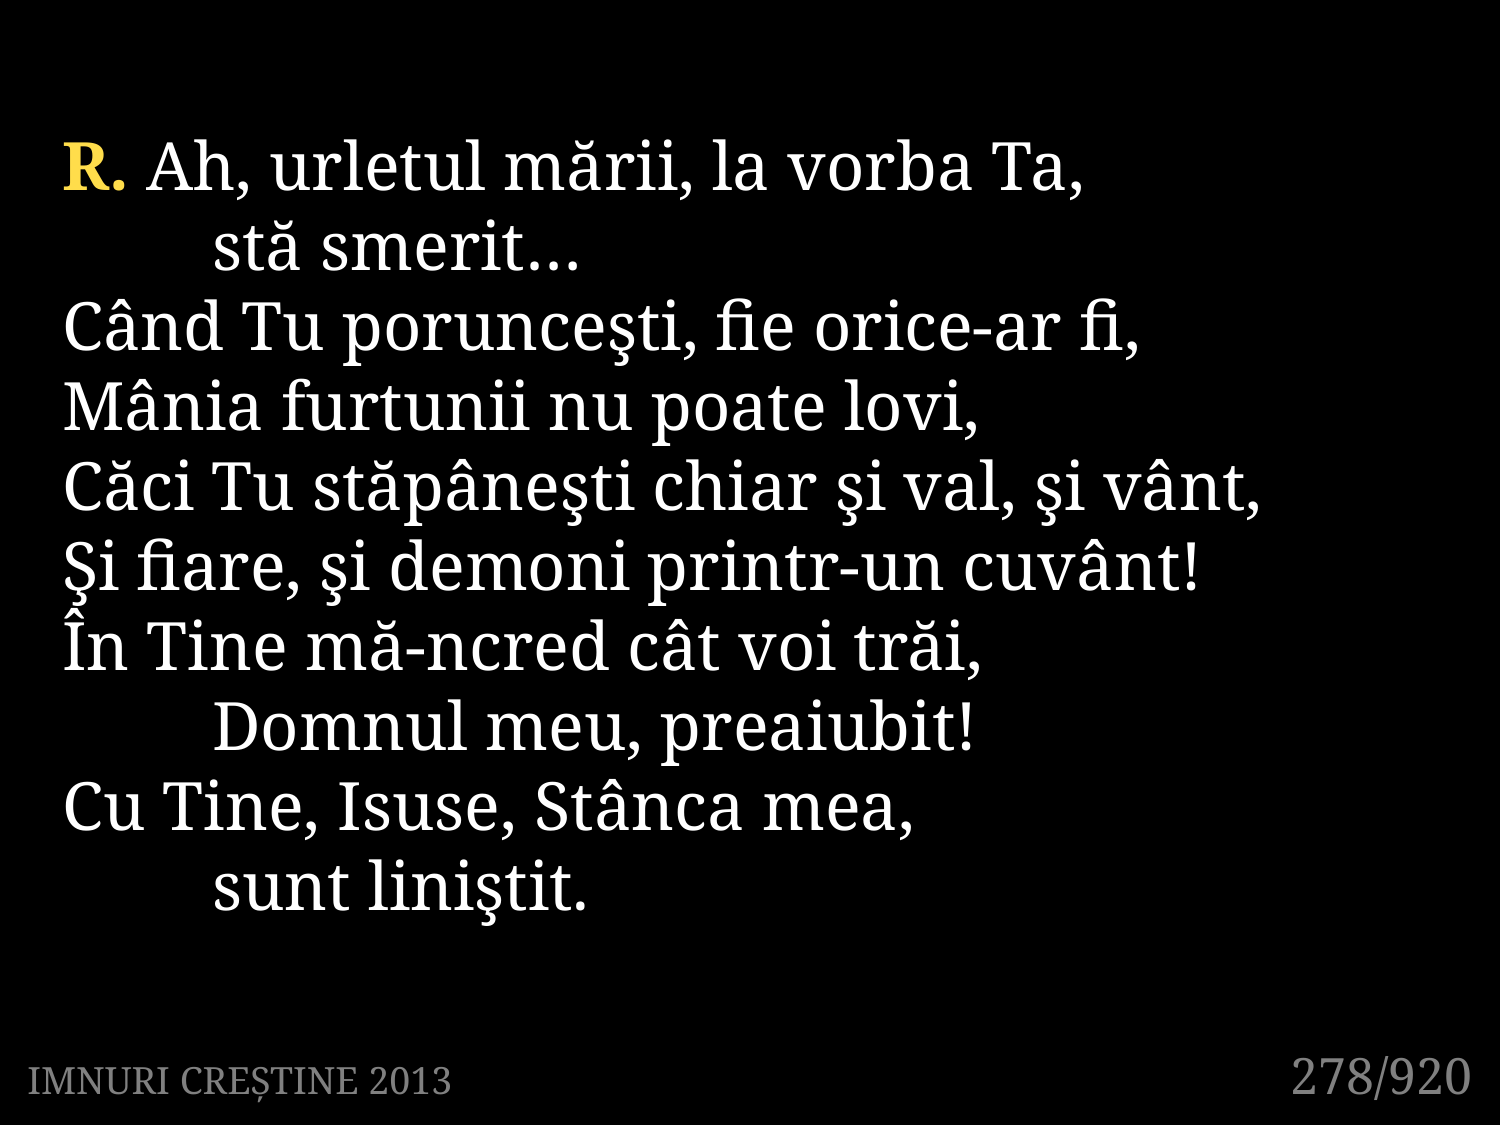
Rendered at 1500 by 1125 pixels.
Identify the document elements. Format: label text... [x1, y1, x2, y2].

text_box 278/920 [637, 1037, 1488, 1113]
text_box IMNURI CREȘTINE 2013 [12, 1049, 637, 1110]
text_box R. Ah, urletul mării, la vorba Ta, stă smerit… Când Tu porunceşti, fie orice-ar fi, Mânia furtunii nu poate lovi, Căci Tu stăpâneşti chiar şi val, şi vânt, Şi fiare, şi demoni printr-un cuvânt! În Tine mă-ncred cât voi trăi, Domnul meu, preaiubit! Cu Tine, Isuse, Stânca mea, sunt liniştit. [47, 116, 1498, 932]
